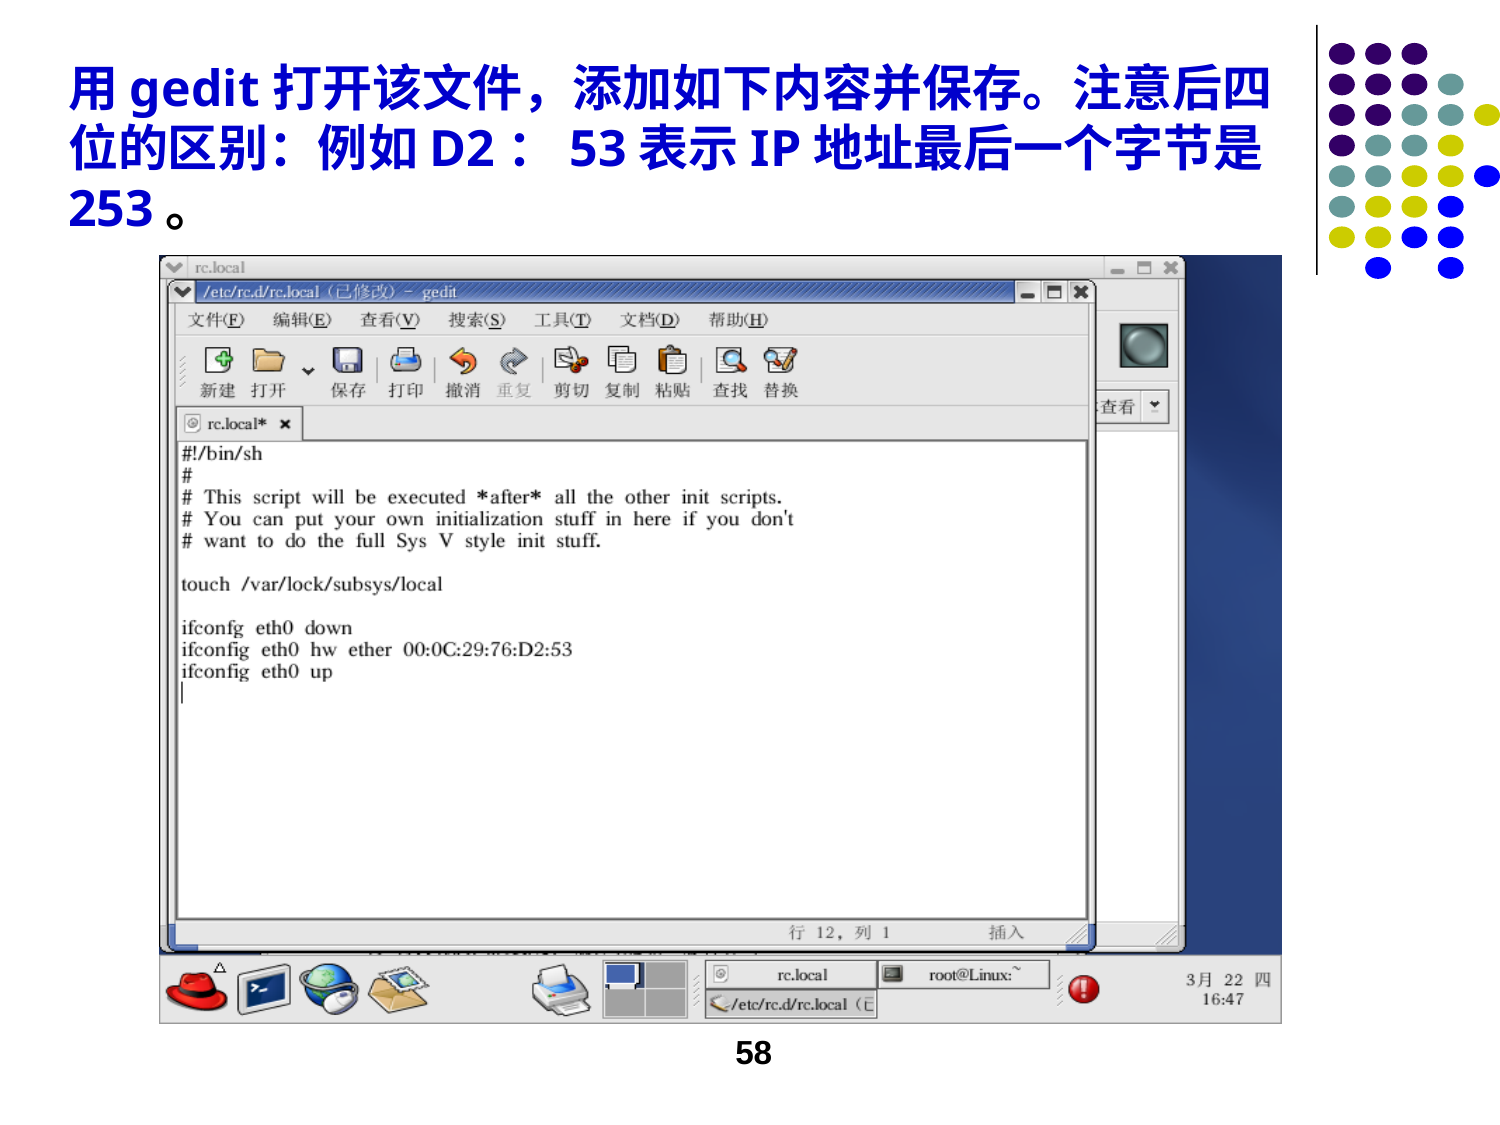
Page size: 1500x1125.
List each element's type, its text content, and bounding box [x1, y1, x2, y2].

title 用gedit打开该文件，添加如下内容并保存。注意后四位的区别：例如D2：53表示IP地址最后一个字节是253。 [52, 66, 1313, 244]
picture [159, 255, 1282, 1024]
slide_number 58 [578, 1032, 930, 1099]
